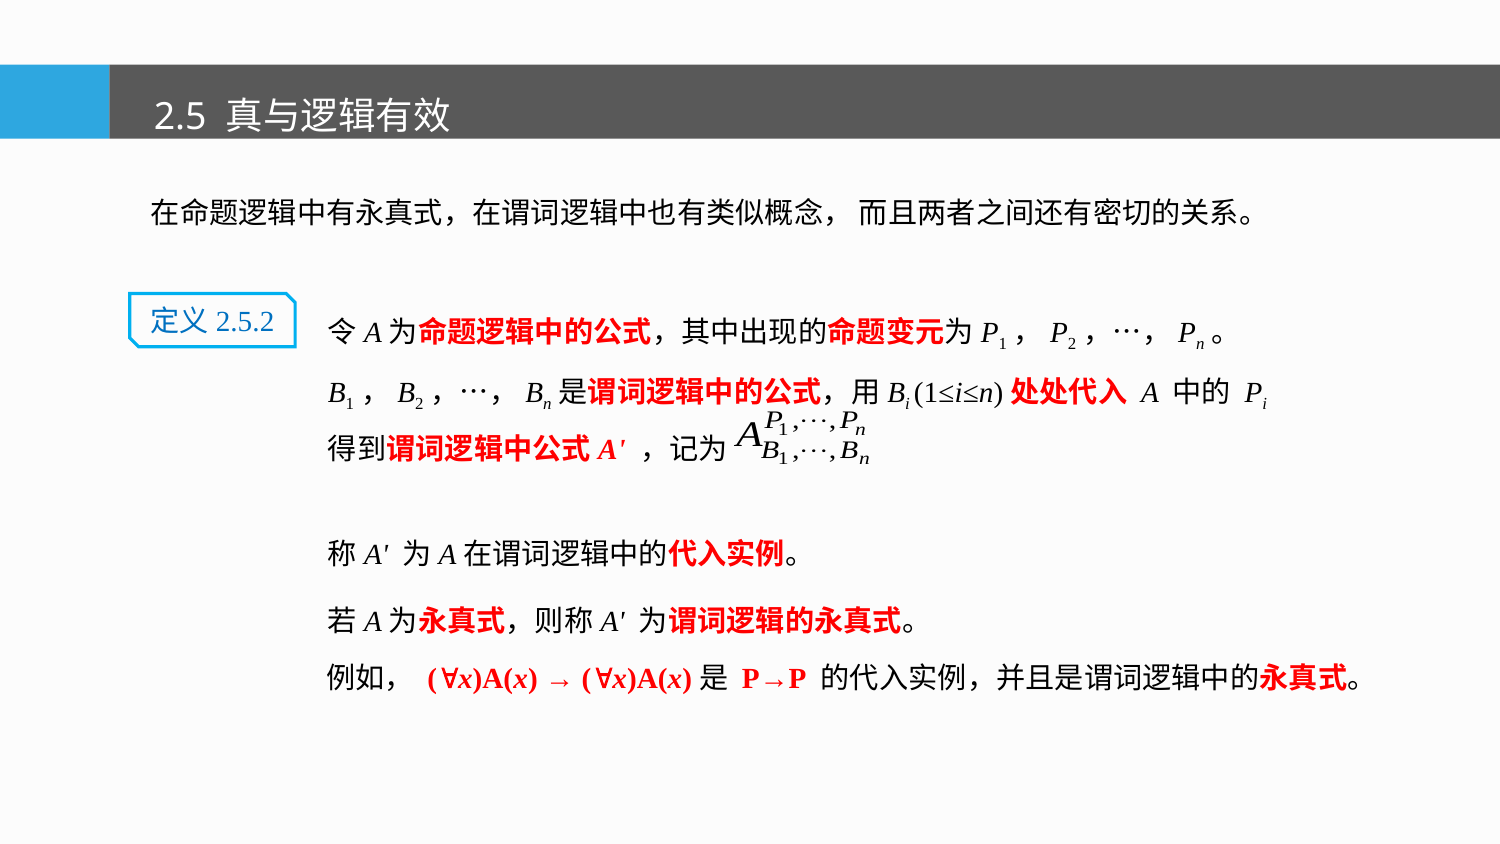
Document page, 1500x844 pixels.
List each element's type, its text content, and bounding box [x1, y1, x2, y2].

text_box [725, 399, 885, 475]
text_box [0, 64, 108, 140]
text_box 令A为命题逻辑中的公式，其中出现的命题变元为P1，P2，…，Pn。 B1，B2，…，Bn是谓词逻辑中的公式，用Bi (1≤i≤n)处处代入 A 中的 Pi 得到谓词逻辑中公式Aʹ ，记为 称Aʹ 为A在谓词逻辑中的代入实例。 若A为永真式，则称Aʹ 为谓词逻辑的永真式。 [313, 286, 1356, 645]
text_box 在命题逻辑中有永真式，在谓词逻辑中也有类似概念， 而且两者之间还有密切的关系。 [136, 187, 1373, 261]
text_box [1188, 64, 1500, 140]
text_box [108, 64, 139, 140]
text_box 例如， (x)A(x) → (x)A(x)是 P→P 的代入实例，并且是谓词逻辑中的永真式。 [311, 652, 1457, 702]
text_box 定义2.5.2 [128, 292, 297, 348]
text_box 2.5 真与逻辑有效 [139, 53, 1188, 145]
